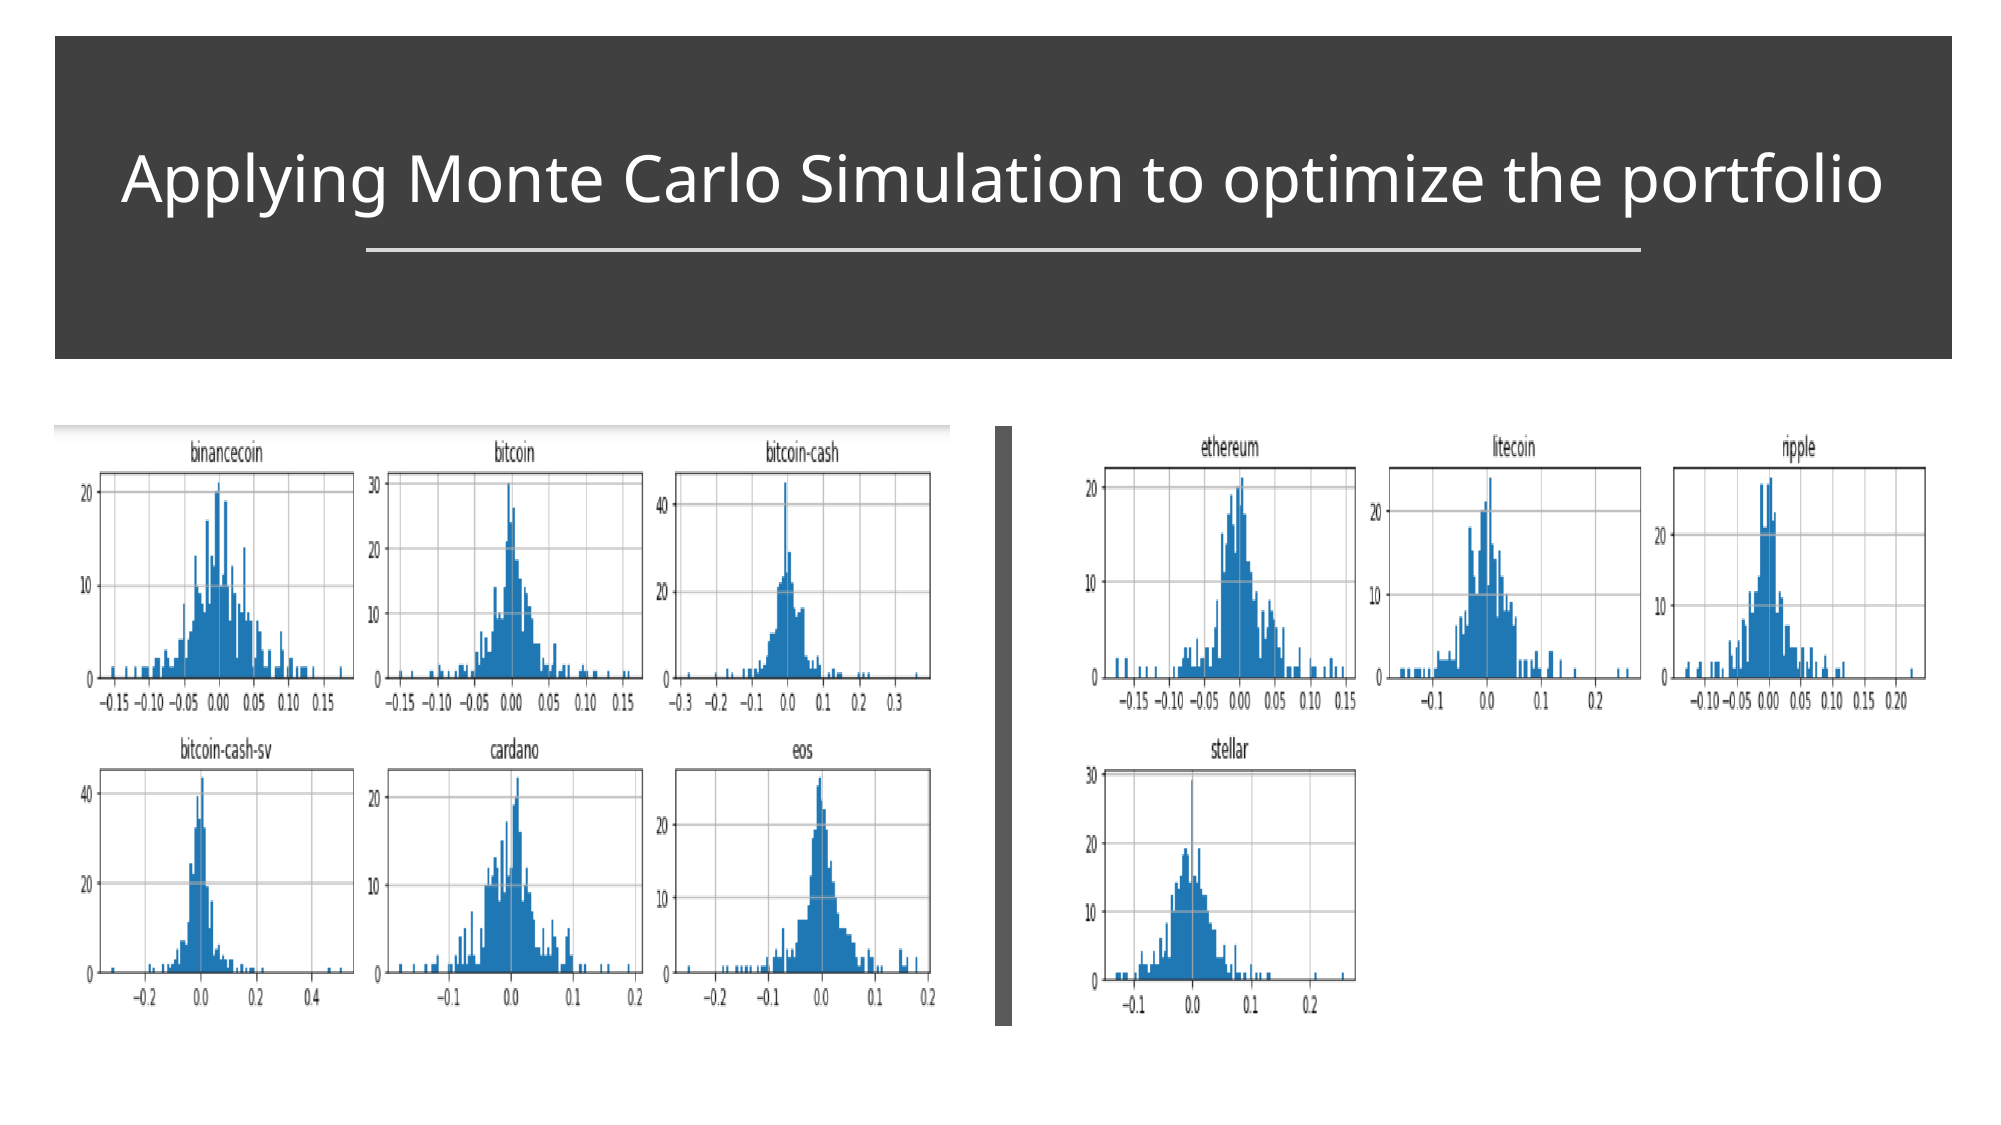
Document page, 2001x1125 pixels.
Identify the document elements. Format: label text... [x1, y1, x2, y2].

picture [54, 425, 950, 1026]
title Applying Monte Carlo Simulation to optimize the portfolio [89, 71, 1917, 224]
picture [1057, 425, 1953, 1026]
text_box [64, 45, 1942, 350]
